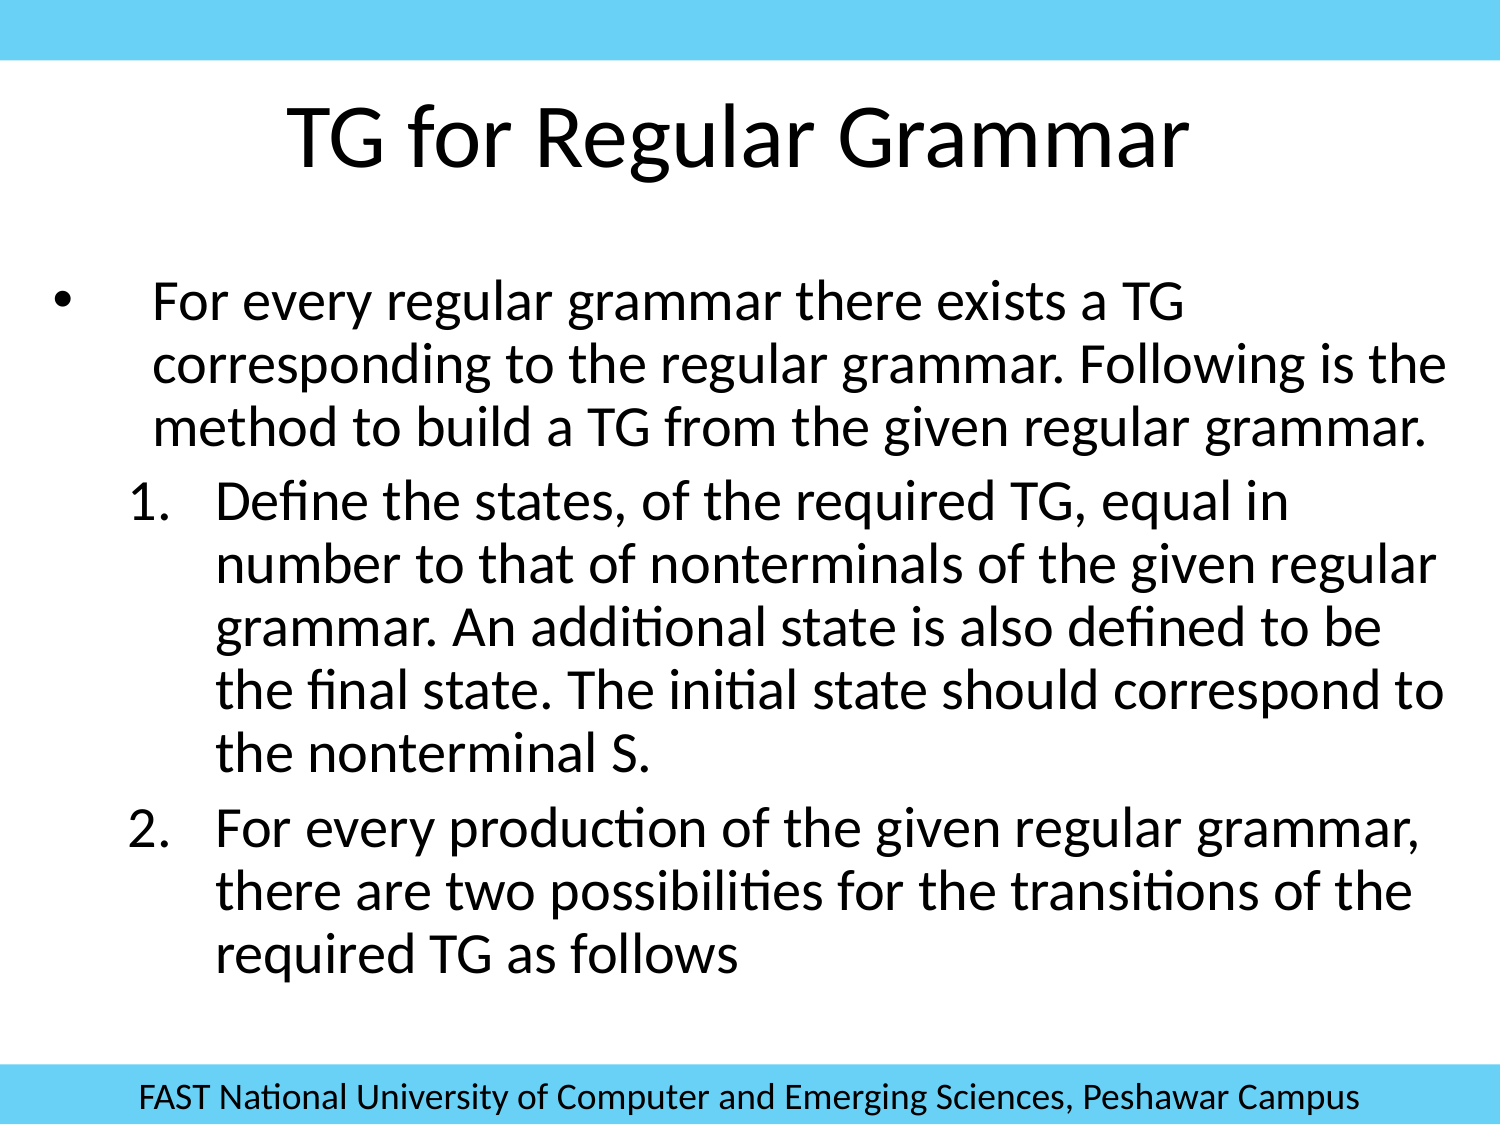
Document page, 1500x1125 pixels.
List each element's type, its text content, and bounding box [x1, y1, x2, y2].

list For every regular grammar there exists a TG corresponding to the regular grammar. Following is the method to build a TG from the given regular grammar. Define the states, of the required TG, equal in number to that of nonterminals of the given regular grammar. An additional state is also defined to be the final state. The initial state should correspond to the nonterminal S. For every production of the given regular grammar, there are two possibilities for the transitions of the required TG as follows [37, 262, 1475, 1100]
title TG for Regular Grammar [75, 37, 1425, 225]
